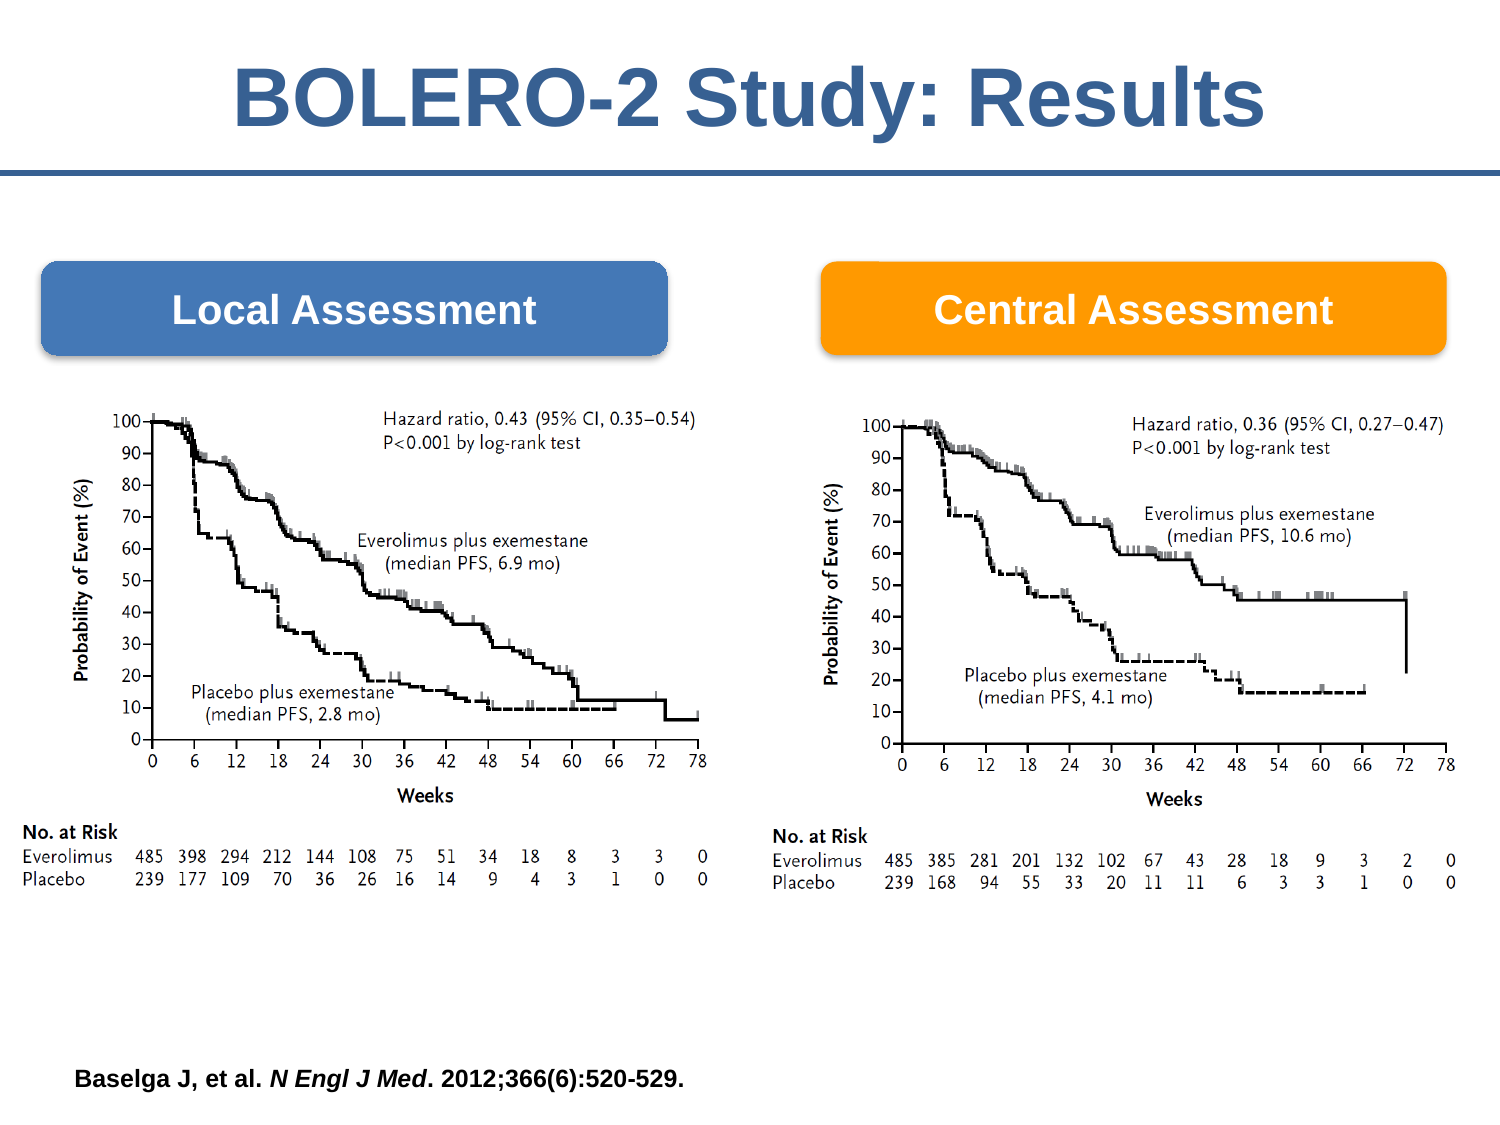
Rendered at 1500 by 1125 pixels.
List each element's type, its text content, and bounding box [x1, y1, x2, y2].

text_box Local Assessment [41, 261, 668, 356]
picture [760, 401, 1473, 908]
text_box Baselga J, et al. N Engl J Med. 2012;366(6):520-529. [59, 1054, 1496, 1100]
text_box Central Assessment [820, 261, 1447, 356]
text_box BOLERO-2 Study: Results [0, 23, 1500, 170]
picture [12, 399, 724, 910]
